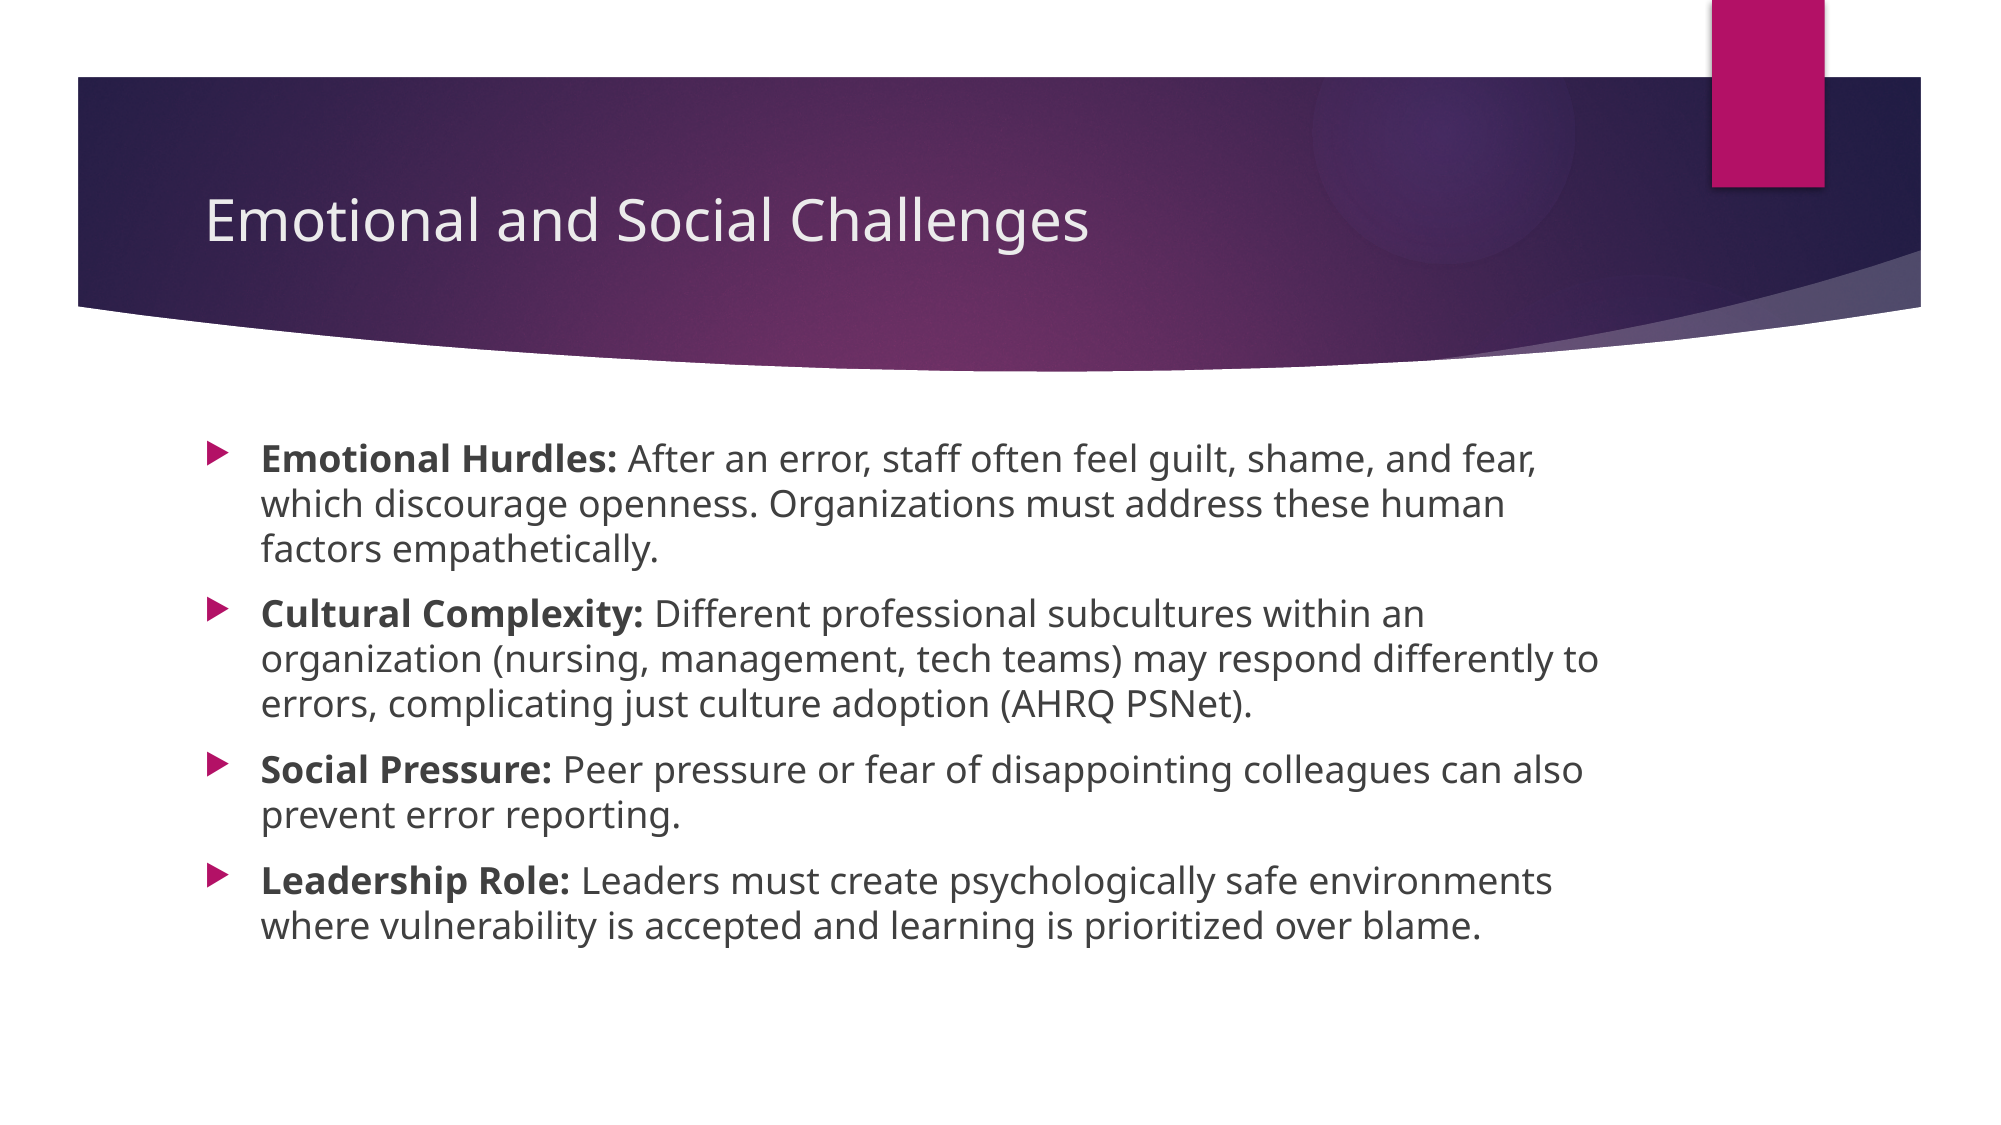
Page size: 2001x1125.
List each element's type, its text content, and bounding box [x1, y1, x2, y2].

title Emotional and Social Challenges [189, 159, 1627, 276]
list Emotional Hurdles: After an error, staff often feel guilt, shame, and fear, which discourage openness. Organizations must address these human factors empathetically. Cultural Complexity: Different professional subcultures within an organization (nursing, management, tech teams) may respond differently to errors, complicating just culture adoption (AHRQ PSNet). Social Pressure: Peer pressure or fear of disappointing colleagues can also prevent error reporting. Leadership Role: Leaders must create psychologically safe environments where vulnerability is accepted and learning is prioritized over blame. [189, 427, 1638, 988]
